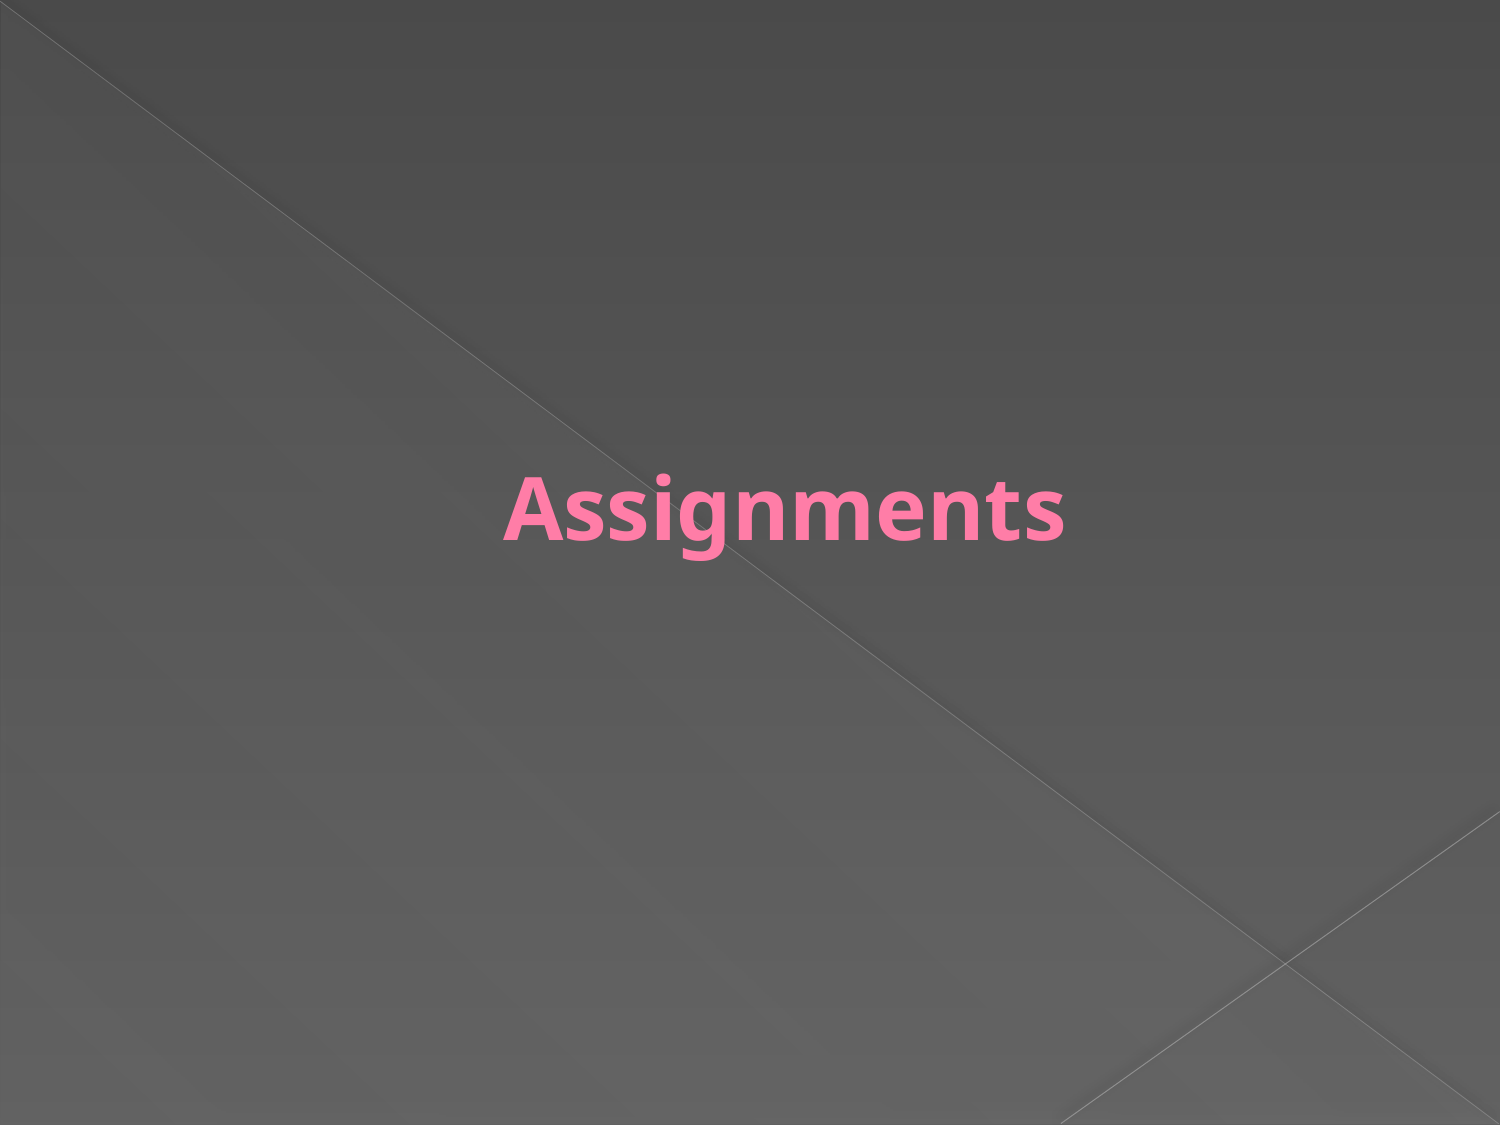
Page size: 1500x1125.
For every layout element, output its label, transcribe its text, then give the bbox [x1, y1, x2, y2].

title Assignments [70, 410, 1421, 601]
